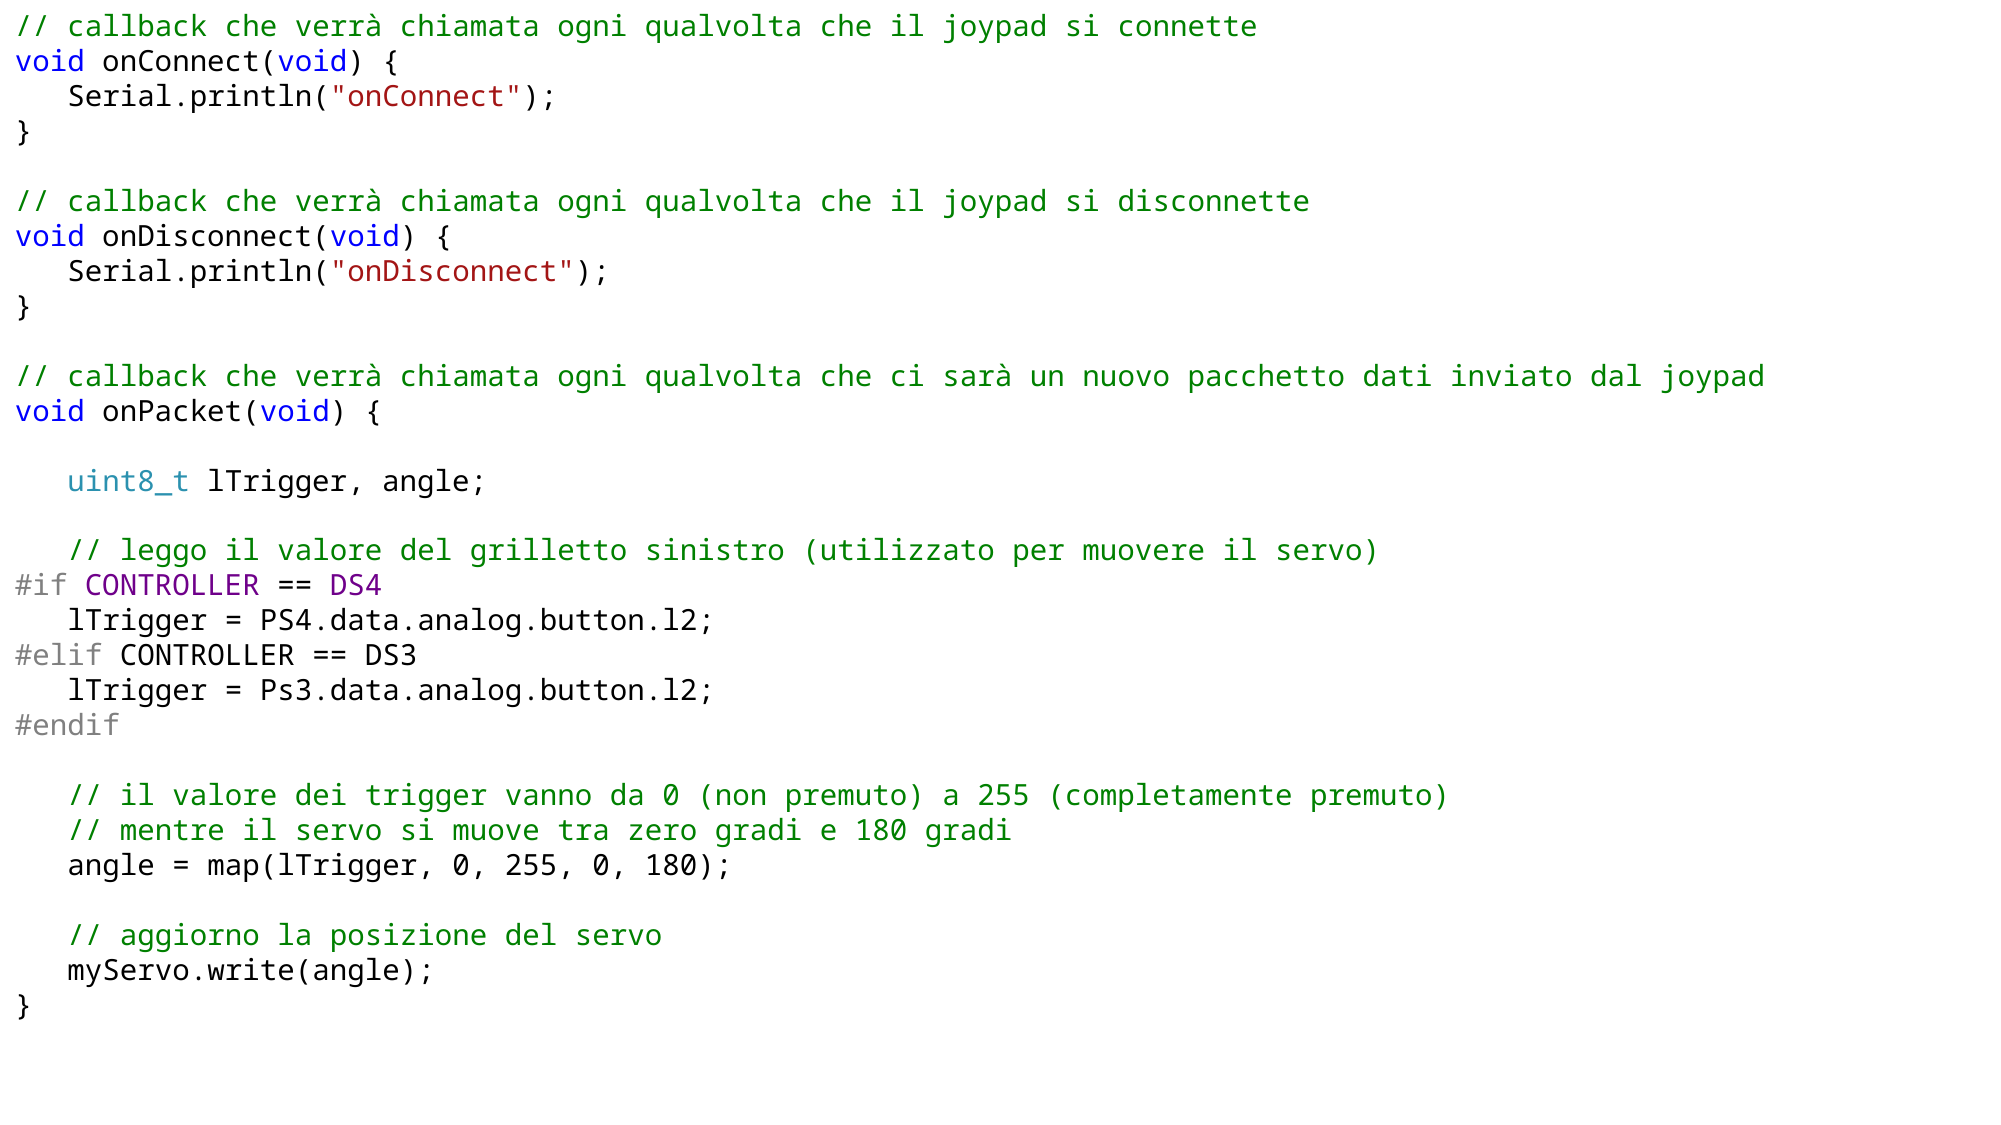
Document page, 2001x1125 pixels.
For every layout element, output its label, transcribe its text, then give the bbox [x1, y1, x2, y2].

text_box // callback che verrà chiamata ogni qualvolta che il joypad si connette void onConnect(void) { Serial.println("onConnect"); } // callback che verrà chiamata ogni qualvolta che il joypad si disconnette void onDisconnect(void) { Serial.println("onDisconnect"); } // callback che verrà chiamata ogni qualvolta che ci sarà un nuovo pacchetto dati inviato dal joypad void onPacket(void) { uint8_t lTrigger, angle; // leggo il valore del grilletto sinistro (utilizzato per muovere il servo) #if CONTROLLER == DS4 lTrigger = PS4.data.analog.button.l2; #elif CONTROLLER == DS3 lTrigger = Ps3.data.analog.button.l2; #endif // il valore dei trigger vanno da 0 (non premuto) a 255 (completamente premuto) // mentre il servo si muove tra zero gradi e 180 gradi angle = map(lTrigger, 0, 255, 0, 180); // aggiorno la posizione del servo myServo.write(angle); } [0, 0, 2000, 1125]
